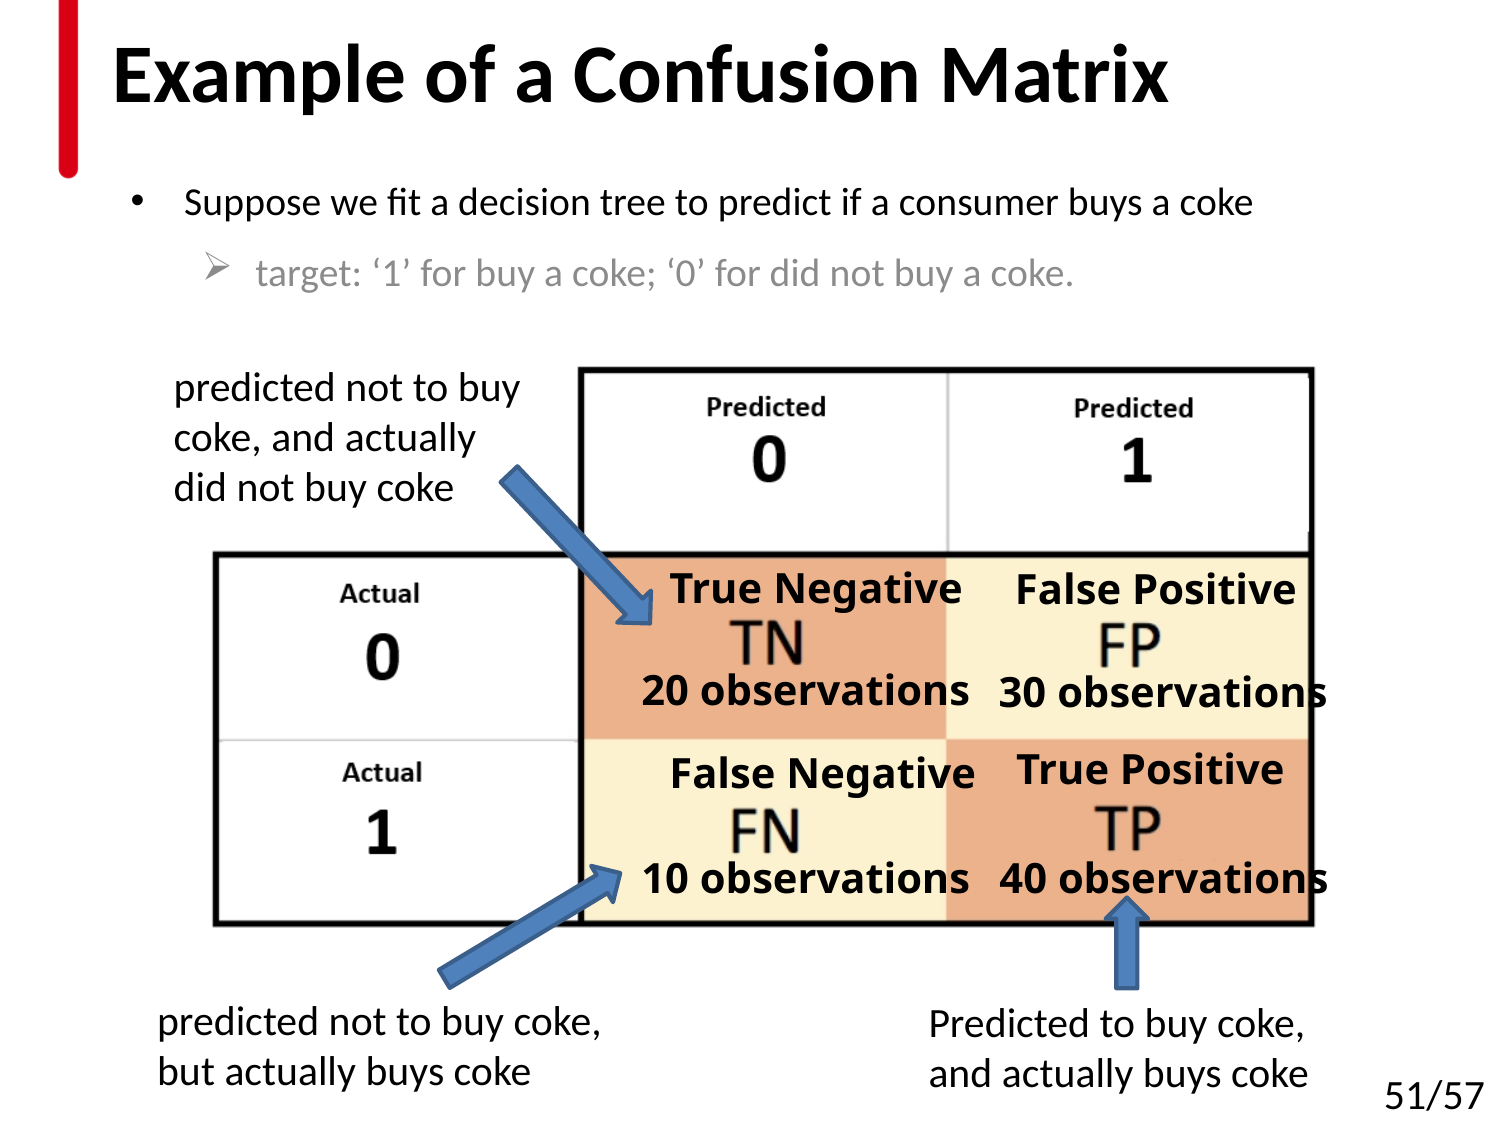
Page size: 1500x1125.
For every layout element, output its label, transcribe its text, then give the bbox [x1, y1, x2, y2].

text_box [436, 951, 516, 985]
title Example of a Confusion Matrix [97, 0, 1425, 138]
text_box Predicted to buy coke, and actually buys coke [913, 988, 1341, 1123]
text_box predicted not to buy coke, and actually did not buy coke [158, 352, 540, 527]
picture [203, 358, 1332, 944]
subtitle Suppose we fit a decision tree to predict if a consumer buys a coke target: ‘1’ for buy a coke; ‘0’ for did not buy a coke. [115, 168, 1352, 303]
picture [57, 0, 81, 200]
text_box predicted not to buy coke, but actually buys coke [142, 985, 632, 1120]
text_box [1114, 951, 1140, 988]
